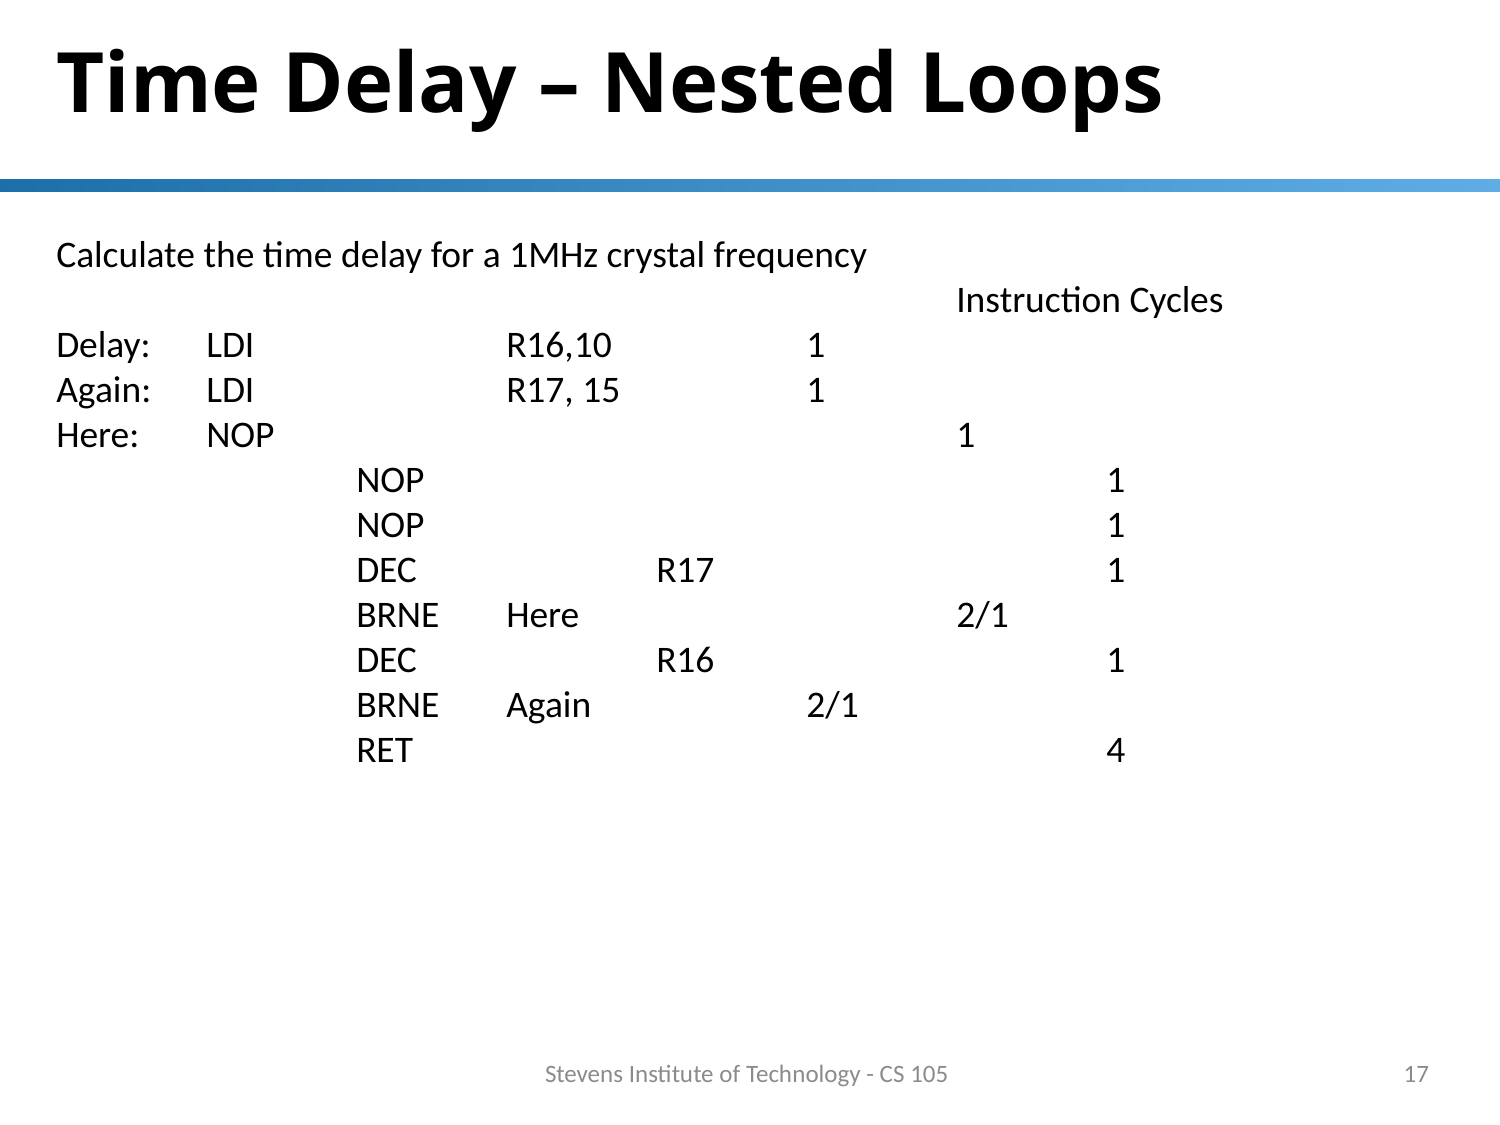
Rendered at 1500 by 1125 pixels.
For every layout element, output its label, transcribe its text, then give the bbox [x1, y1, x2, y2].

footer Stevens Institute of Technology - CS 105 [496, 1042, 1004, 1103]
text_box Calculate the time delay for a 1MHz crystal frequency Instruction Cycles Delay: LDI R16,10 1 Again: LDI R17, 15 1 Here: NOP 1 NOP 1 NOP 1 DEC R17 1 BRNE Here 2/1 DEC R16 1 BRNE Again 2/1 RET 4 [41, 222, 1469, 778]
title Time Delay – Nested Loops [41, 0, 1445, 171]
slide_number 17 [1106, 1042, 1445, 1103]
